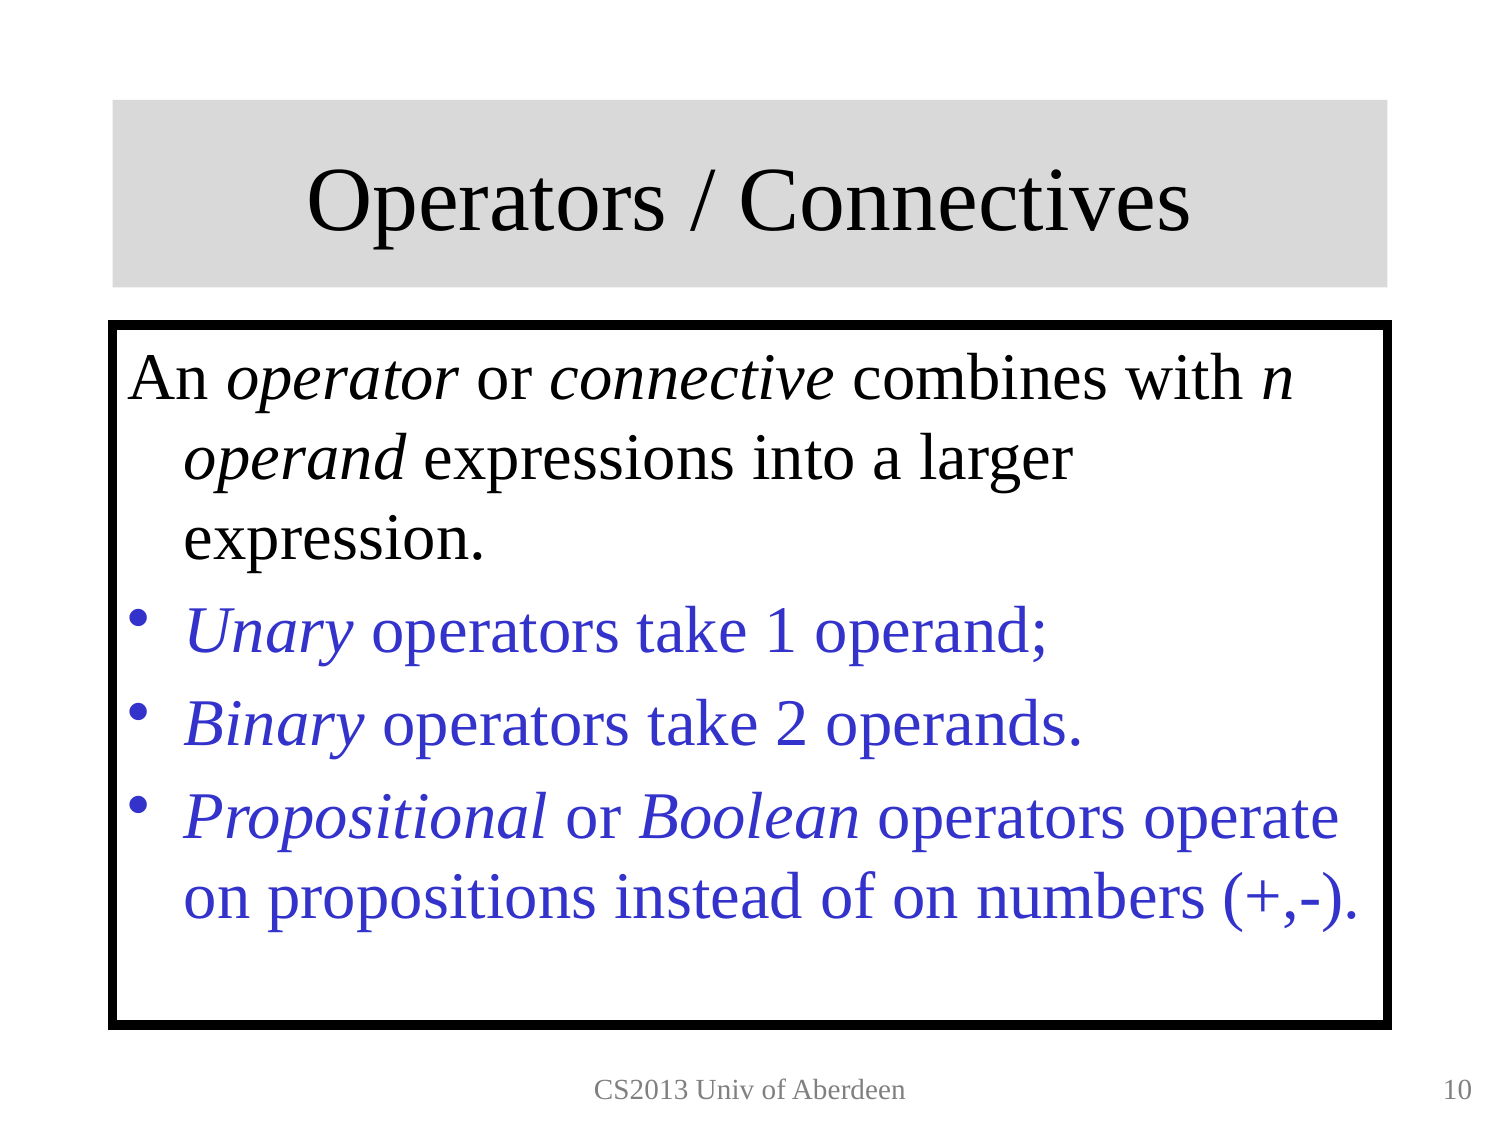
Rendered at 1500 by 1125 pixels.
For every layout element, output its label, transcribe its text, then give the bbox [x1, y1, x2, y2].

slide_number 9 [1175, 1062, 1488, 1113]
title Operators / Connectives [108, 95, 1392, 292]
list An operator or connective combines with n operand expressions into a larger expression. Unary operators take 1 operand; Binary operators take 2 operands. Propositional or Boolean operators operate on propositions instead of on numbers (+,-). [108, 320, 1392, 1030]
footer CS2013 Univ of Aberdeen [512, 1062, 988, 1113]
